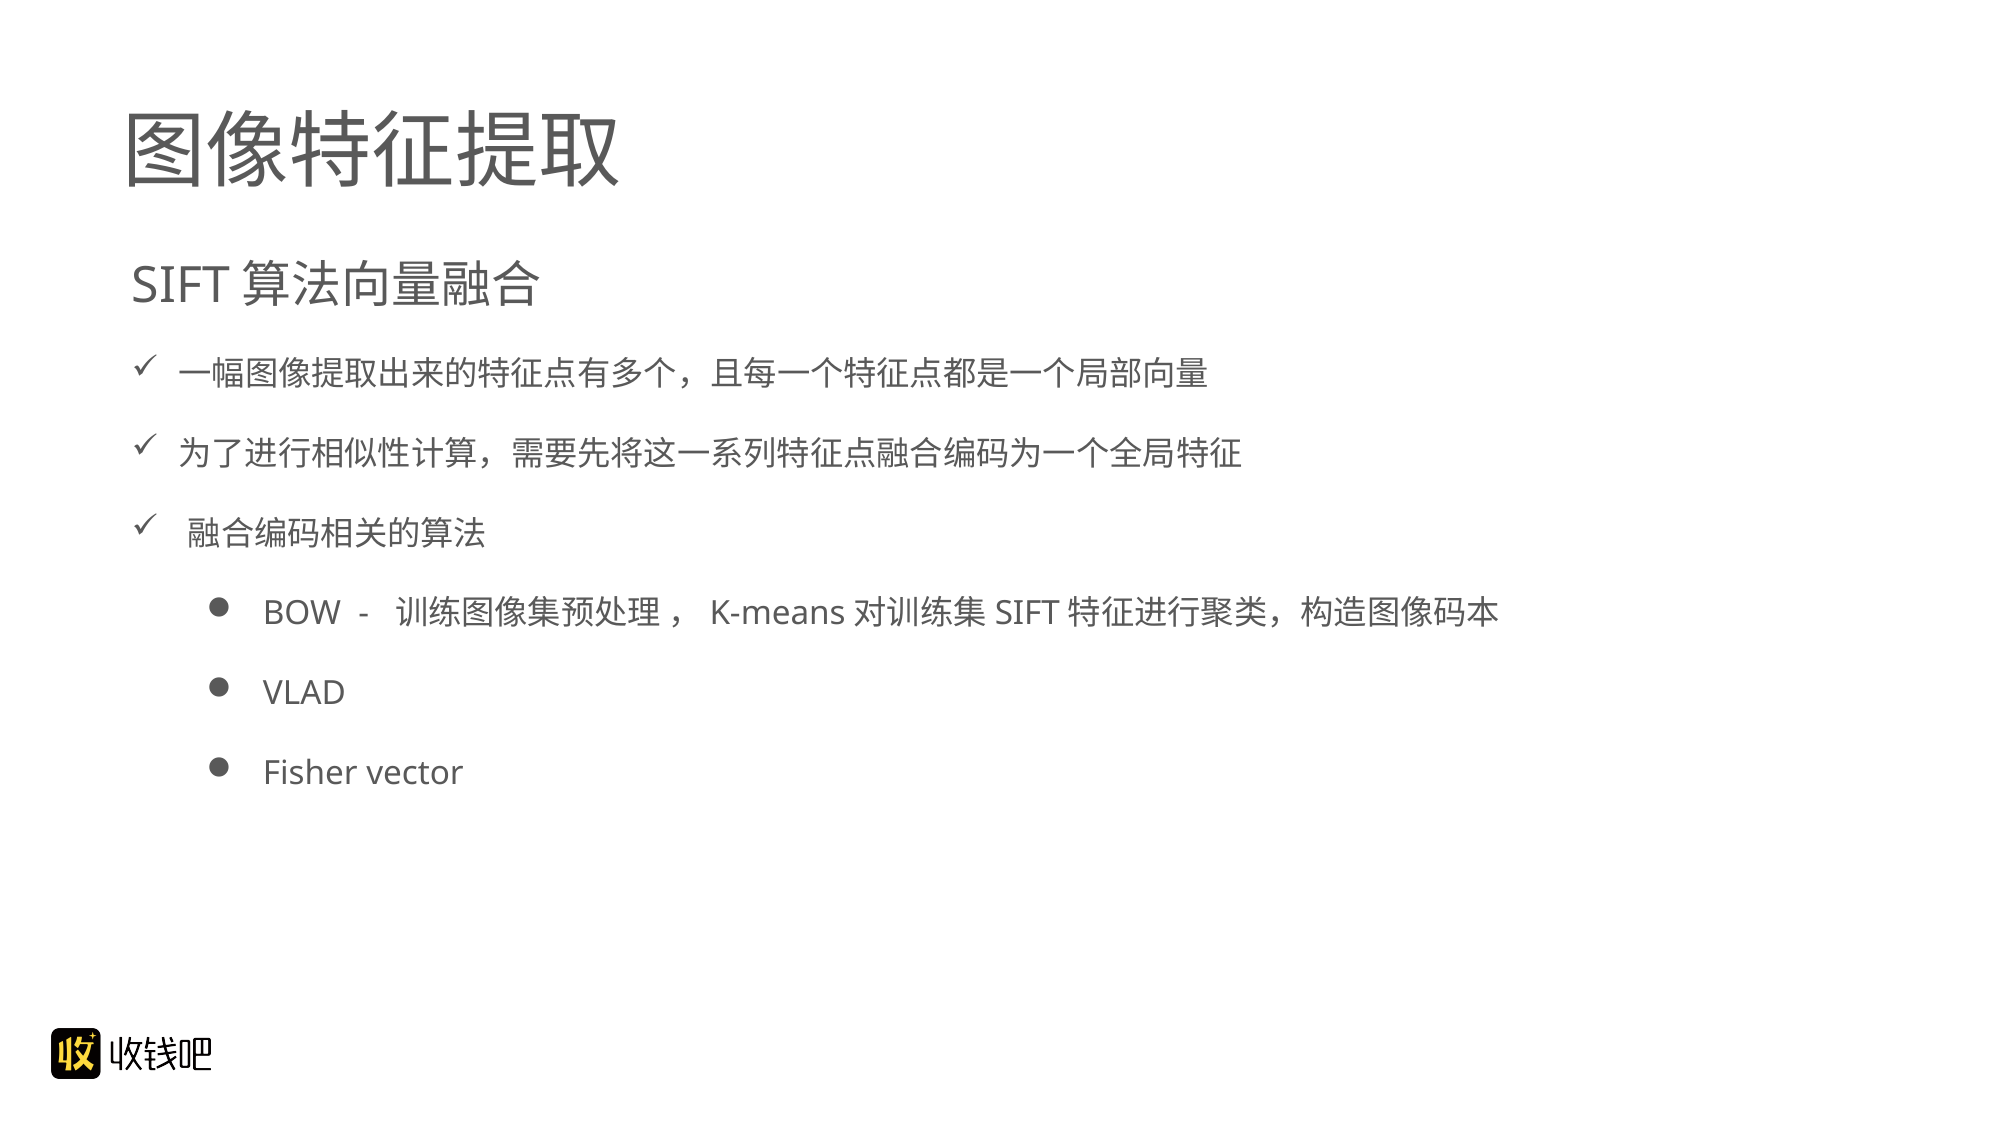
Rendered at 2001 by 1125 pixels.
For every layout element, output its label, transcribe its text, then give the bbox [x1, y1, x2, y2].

text_box 图像特征提取 [107, 89, 1016, 305]
picture [51, 1028, 211, 1079]
text_box SIFT算法向量融合 一幅图像提取出来的特征点有多个，且每一个特征点都是一个局部向量 为了进行相似性计算，需要先将这一系列特征点融合编码为一个全局特征 融合编码相关的算法 BOW - 训练图像集预处理 ，K-means对训练集SIFT特征进行聚类，构造图像码本 VLAD Fisher vector [121, 184, 1628, 1118]
